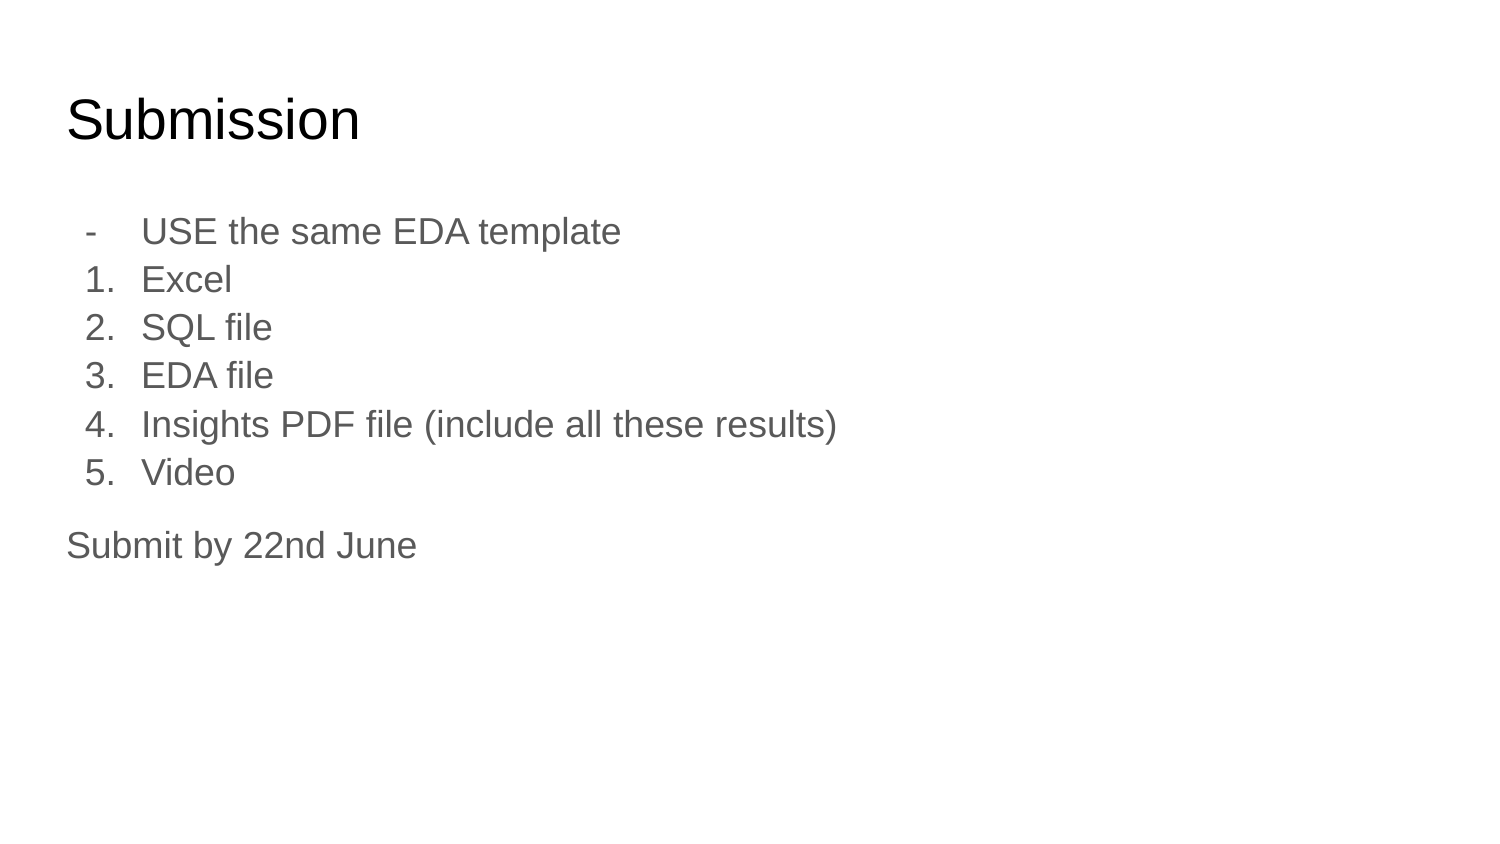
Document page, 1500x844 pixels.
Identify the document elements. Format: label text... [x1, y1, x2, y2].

title Submission [51, 72, 1449, 167]
list USE the same EDA template Excel SQL file EDA file Insights PDF file (include all these results) Video Submit by 22nd June [51, 189, 1449, 750]
